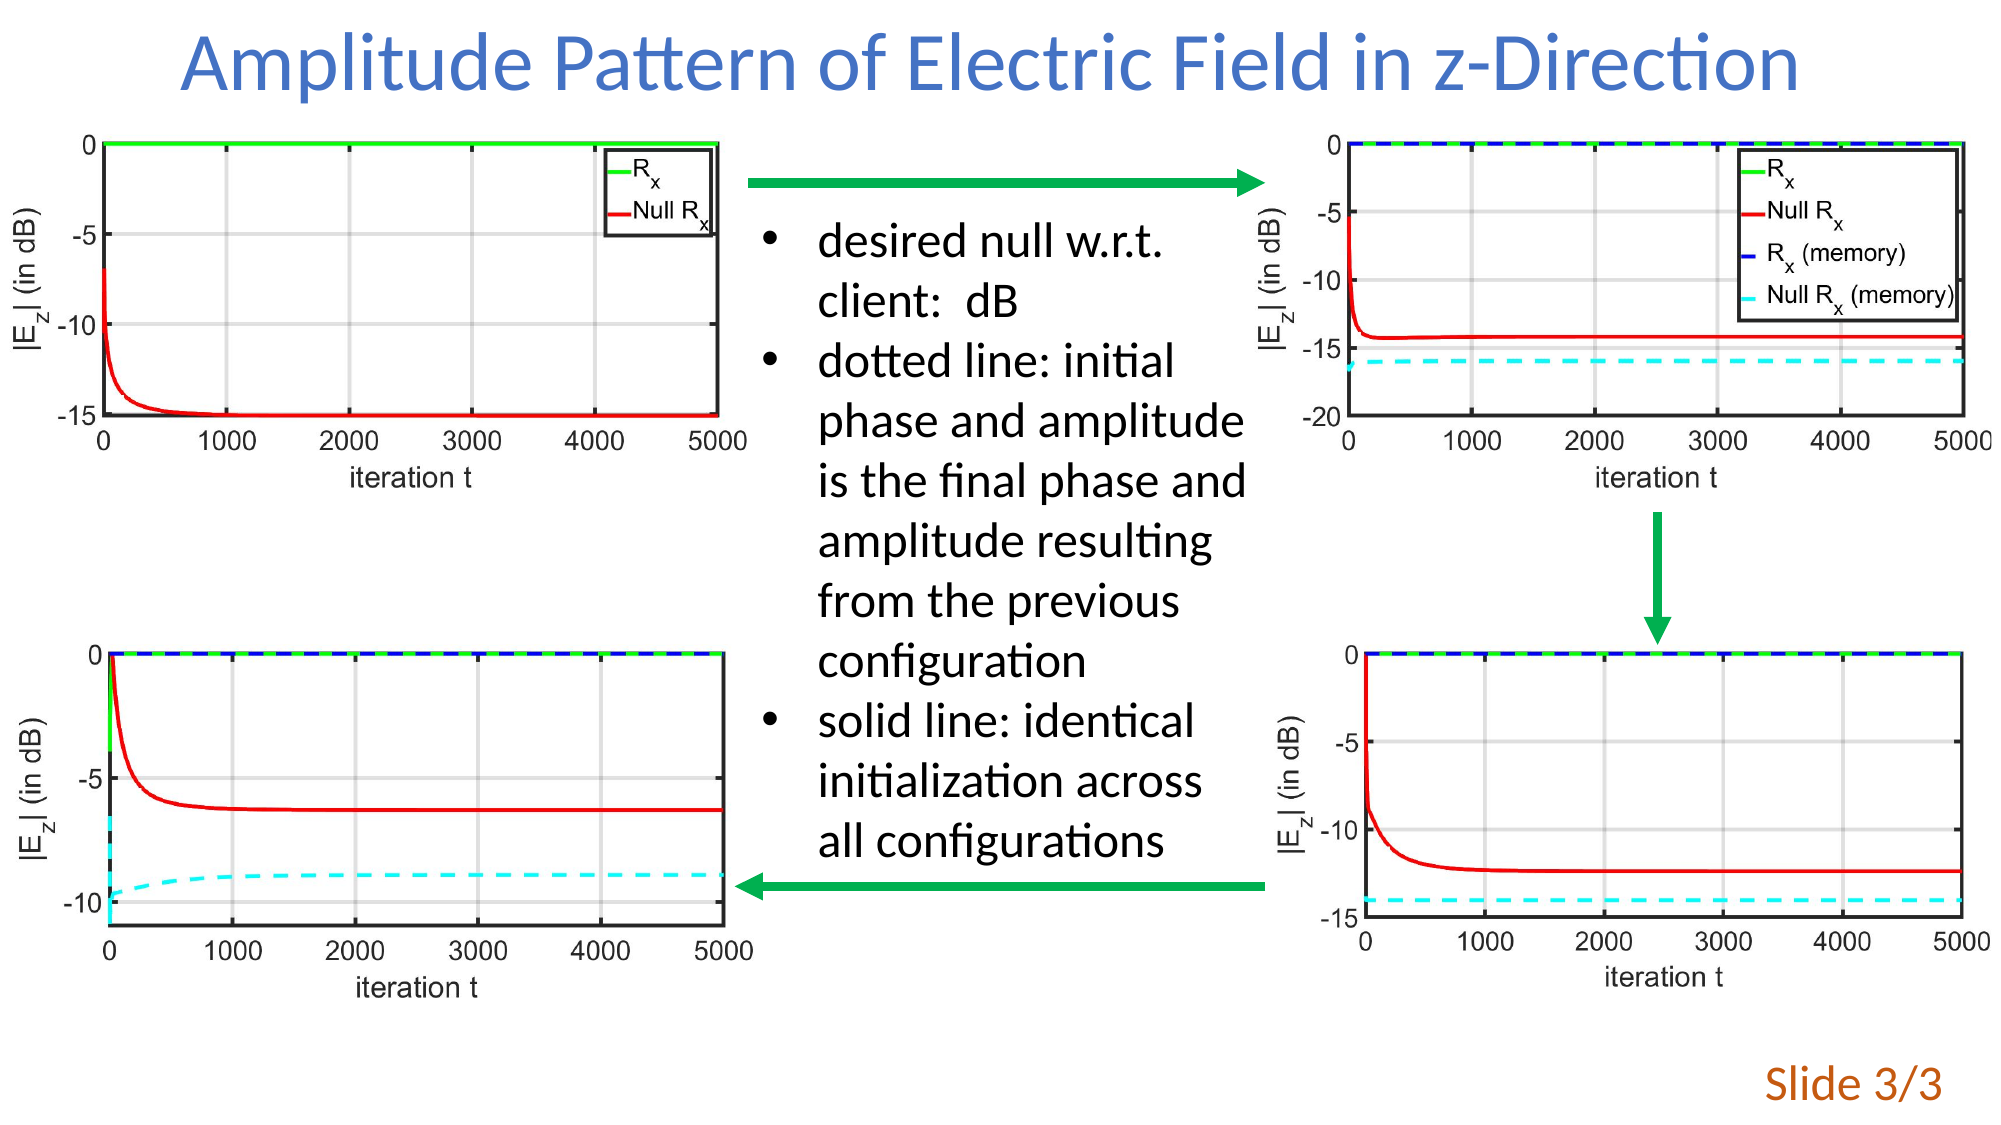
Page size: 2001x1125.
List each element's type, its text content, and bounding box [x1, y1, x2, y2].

picture [5, 644, 755, 1004]
picture [1245, 134, 1992, 494]
picture [1265, 644, 1992, 993]
text_box Amplitude Pattern of Electric Field in z-Direction [166, 0, 1834, 115]
picture [0, 134, 747, 494]
